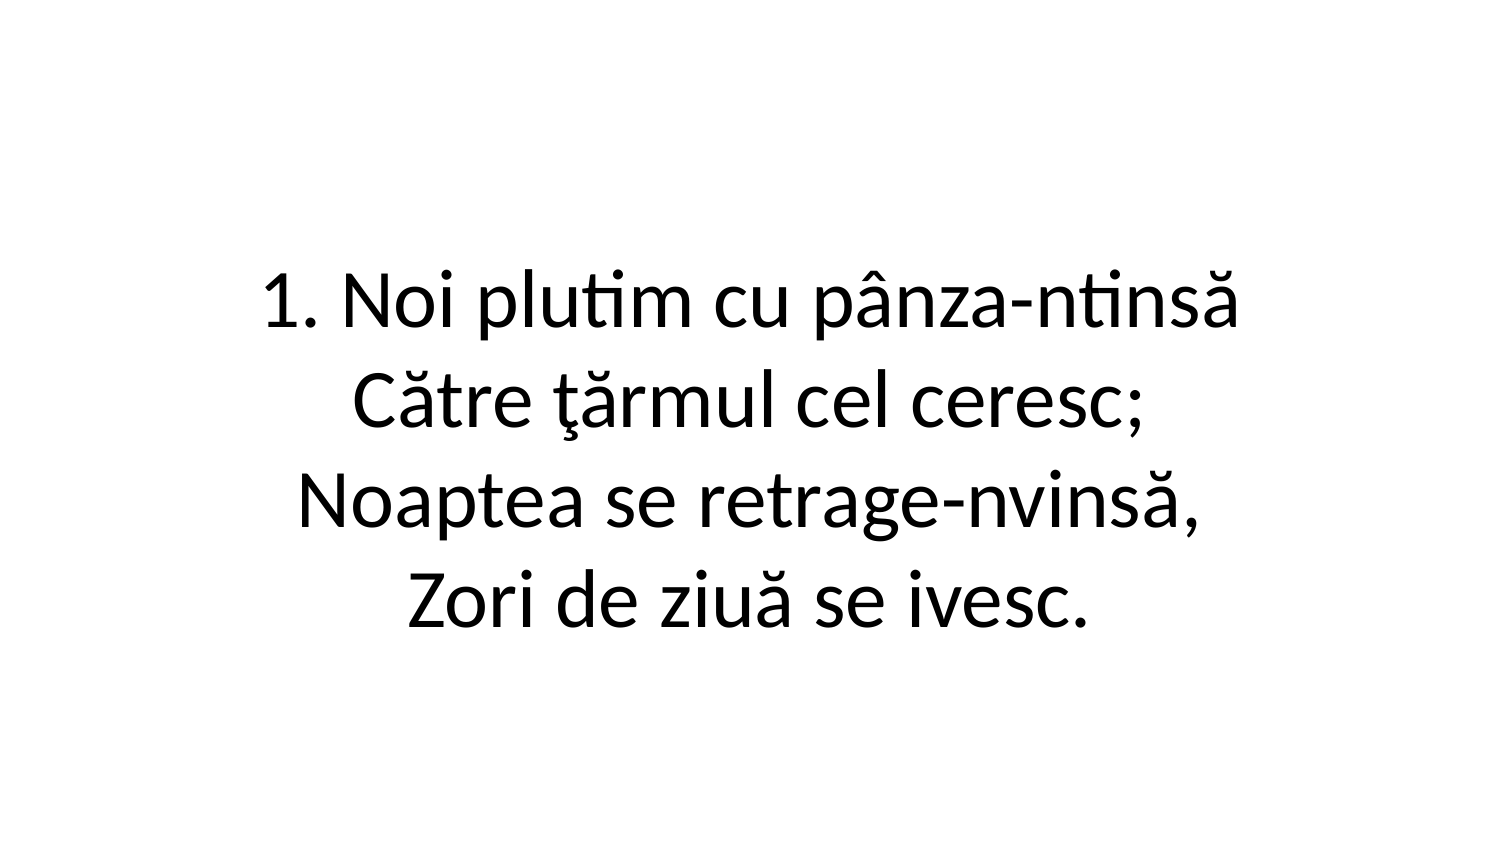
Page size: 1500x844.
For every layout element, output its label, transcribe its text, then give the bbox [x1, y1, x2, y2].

text_box 1. Noi plutim cu pânza-ntinsă Către ţărmul cel ceresc; Noaptea se retrage-nvinsă, Zori de ziuă se ivesc. [243, 192, 1257, 652]
